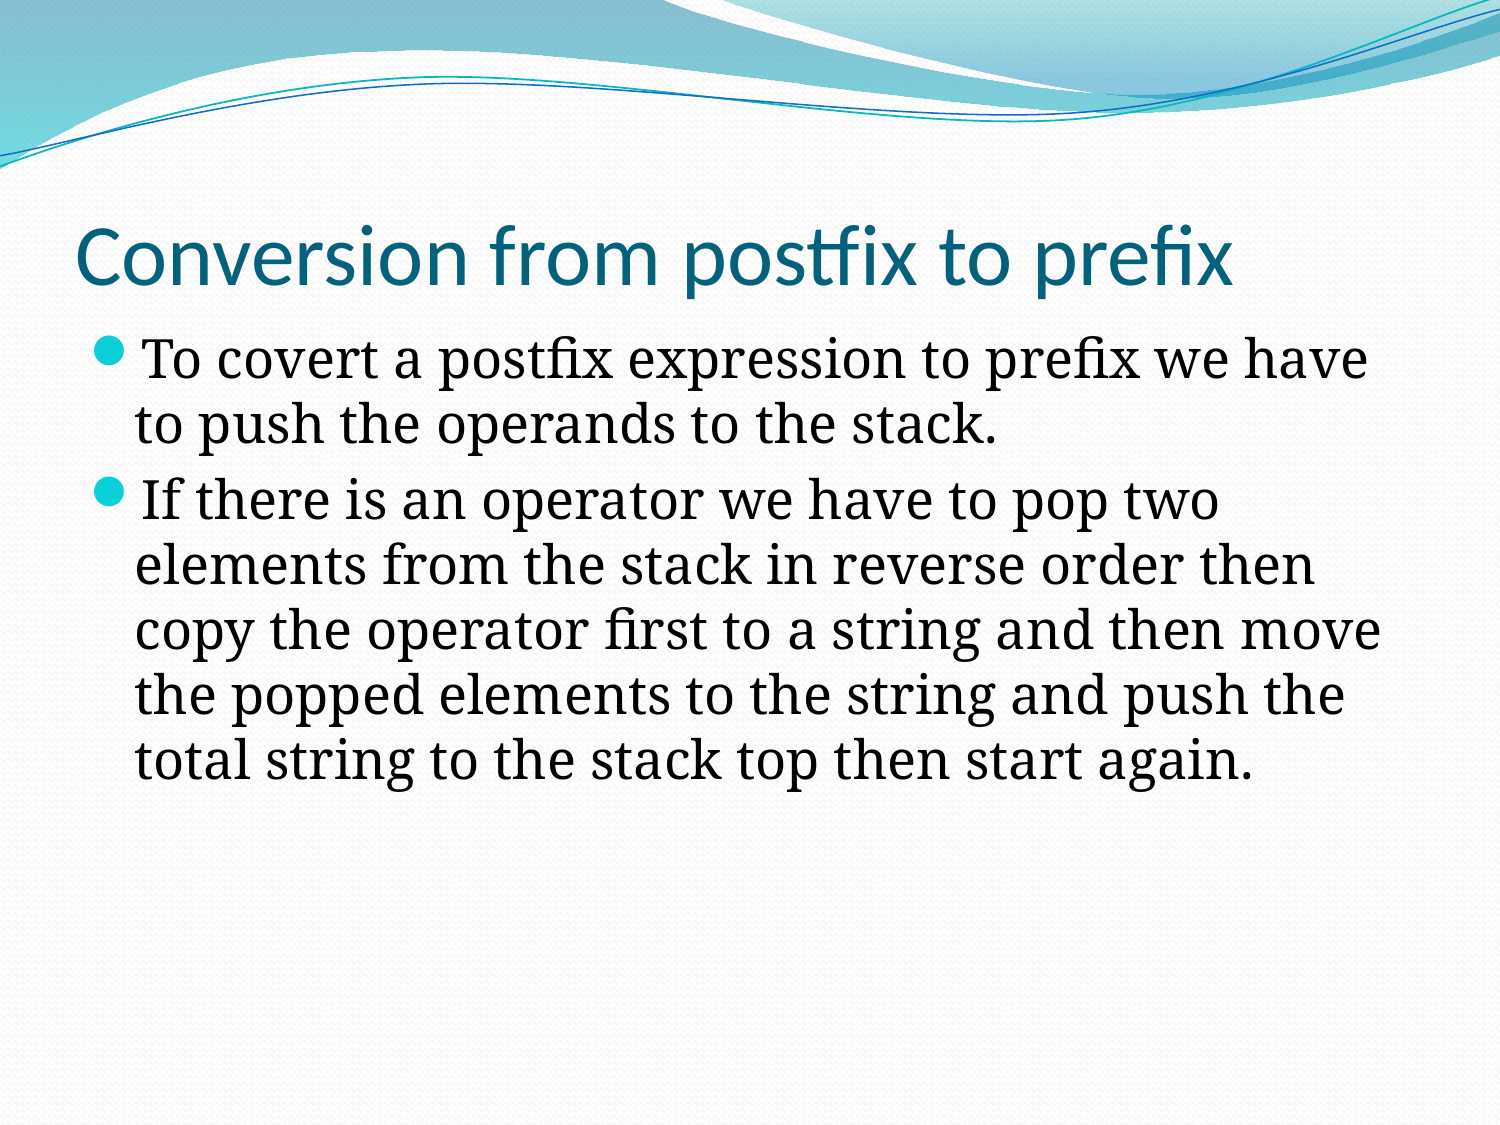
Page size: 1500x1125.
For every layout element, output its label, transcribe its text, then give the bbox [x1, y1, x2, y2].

list To covert a postfix expression to prefix we have to push the operands to the stack. If there is an operator we have to pop two elements from the stack in reverse order then copy the operator first to a string and then move the popped elements to the string and push the total string to the stack top then start again. [75, 317, 1425, 1038]
title Conversion from postfix to prefix [75, 115, 1425, 303]
